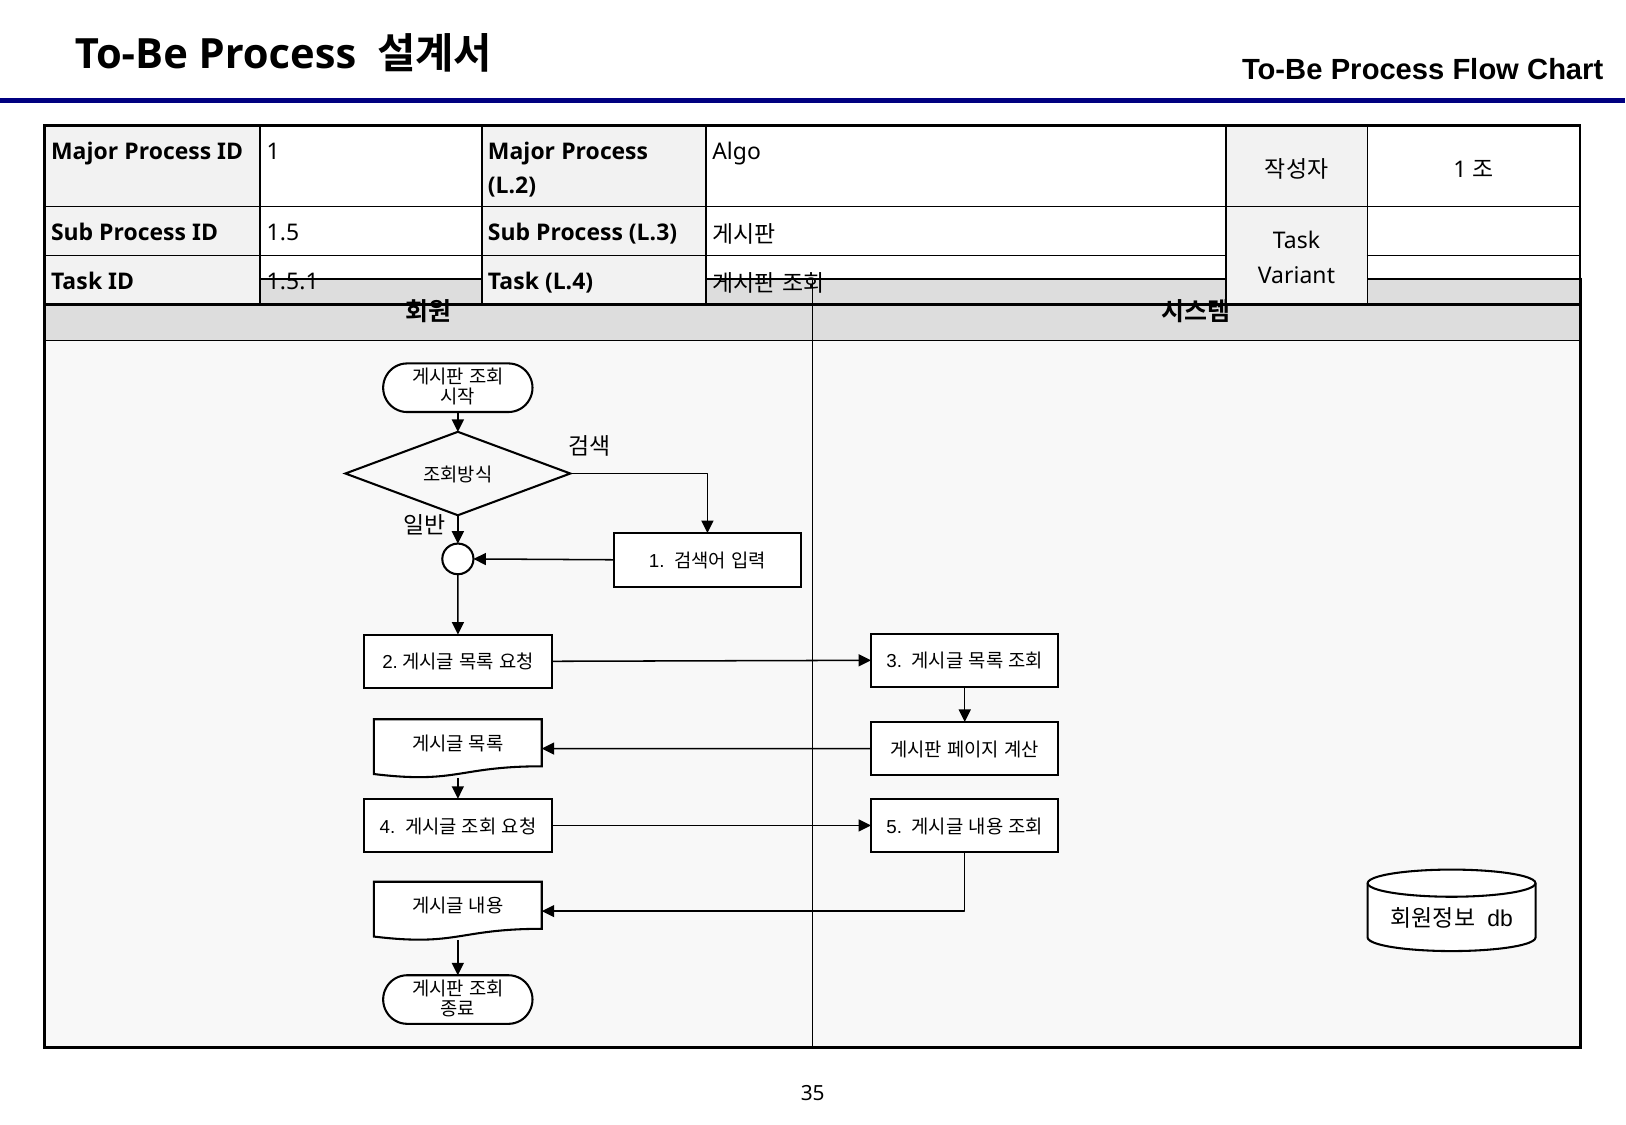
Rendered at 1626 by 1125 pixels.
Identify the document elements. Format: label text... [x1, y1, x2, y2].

text_box 검색 [554, 423, 627, 467]
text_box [570, 473, 708, 534]
text_box 일반 [388, 502, 457, 546]
table_cell Task (L.4) [483, 256, 705, 303]
table_cell Task Variant [1227, 207, 1367, 303]
table_cell 게시판 조회 [707, 256, 1225, 303]
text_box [723, 670, 783, 1094]
table_header 1 [261, 127, 481, 206]
table_cell Task ID [46, 256, 259, 303]
text_box 게시글 내용 [373, 881, 542, 940]
text_box 회원정보 db [1367, 869, 1536, 952]
table_header Major Process ID [46, 127, 259, 206]
text_box 게시판 조회 종료 [383, 975, 533, 1024]
table_cell [813, 341, 1579, 1046]
table_cell [1368, 256, 1579, 303]
table_header Algo [707, 127, 1225, 206]
table_cell 1.5 [261, 207, 481, 255]
table_header 시스템 [813, 306, 1579, 340]
table_header 회원 [46, 306, 812, 340]
table_cell Sub Process (L.3) [483, 207, 705, 255]
text_box 1. 검색어 입력 [613, 533, 802, 587]
list To-Be Process Flow Chart [1107, 42, 1604, 102]
text_box 게시글 목록 [373, 719, 542, 778]
table_header Major Process (L.2) [483, 127, 705, 206]
text_box 4. 게시글 조회 요청 [364, 798, 552, 853]
table_cell 게시판 [707, 207, 1225, 255]
table_header 작성자 [1227, 127, 1367, 206]
text_box 게시판 페이지 계산 [871, 721, 1059, 776]
table_header 1조 [1368, 127, 1579, 206]
text_box 3. 게시글 목록 조회 [871, 633, 1059, 688]
text_box [442, 543, 474, 575]
table_cell [46, 341, 812, 1046]
text_box 조회방식 [345, 432, 569, 515]
table_cell [1368, 207, 1579, 255]
table_cell Sub Process ID [46, 207, 259, 255]
text_box 게시판 조회 시작 [383, 363, 533, 413]
text_box 5. 게시글 내용 조회 [871, 798, 1059, 853]
text_box 2.게시글 목록 요청 [364, 634, 552, 689]
table_cell 1.5.1 [261, 256, 481, 303]
